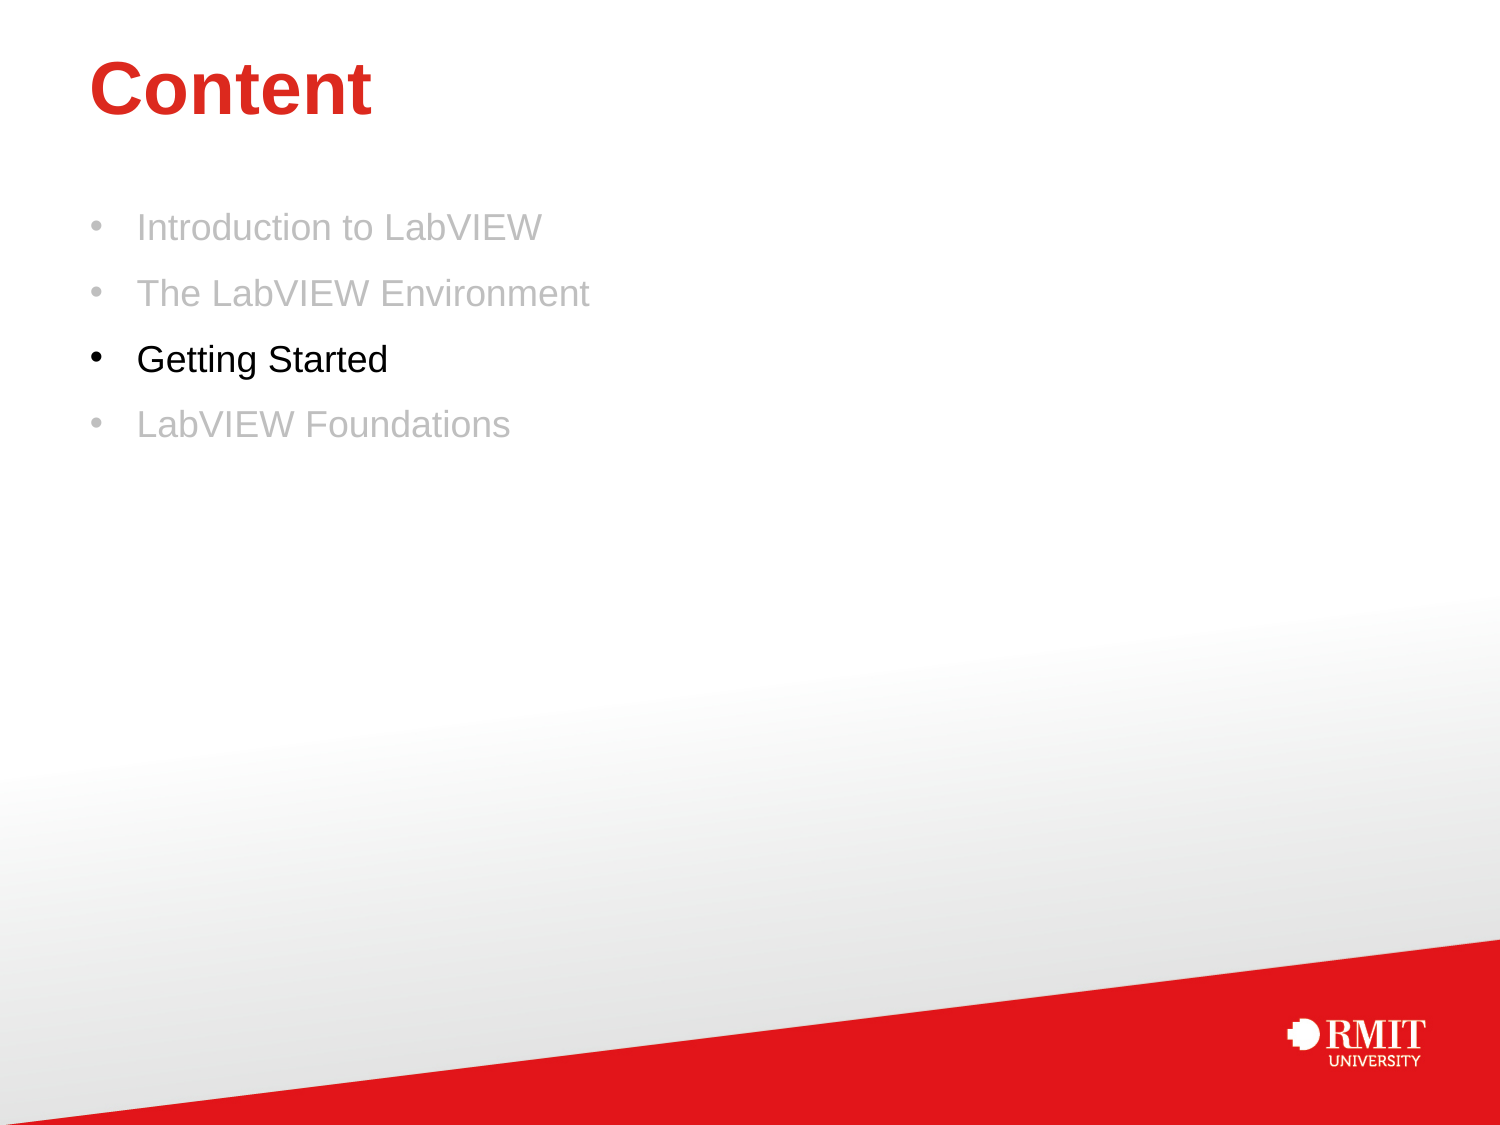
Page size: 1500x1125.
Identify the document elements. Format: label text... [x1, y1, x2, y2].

title Content [75, 72, 1425, 157]
picture [0, 0, 1500, 1125]
list Introduction to LabVIEW The LabVIEW Environment Getting Started LabVIEW Foundations [75, 195, 1425, 924]
